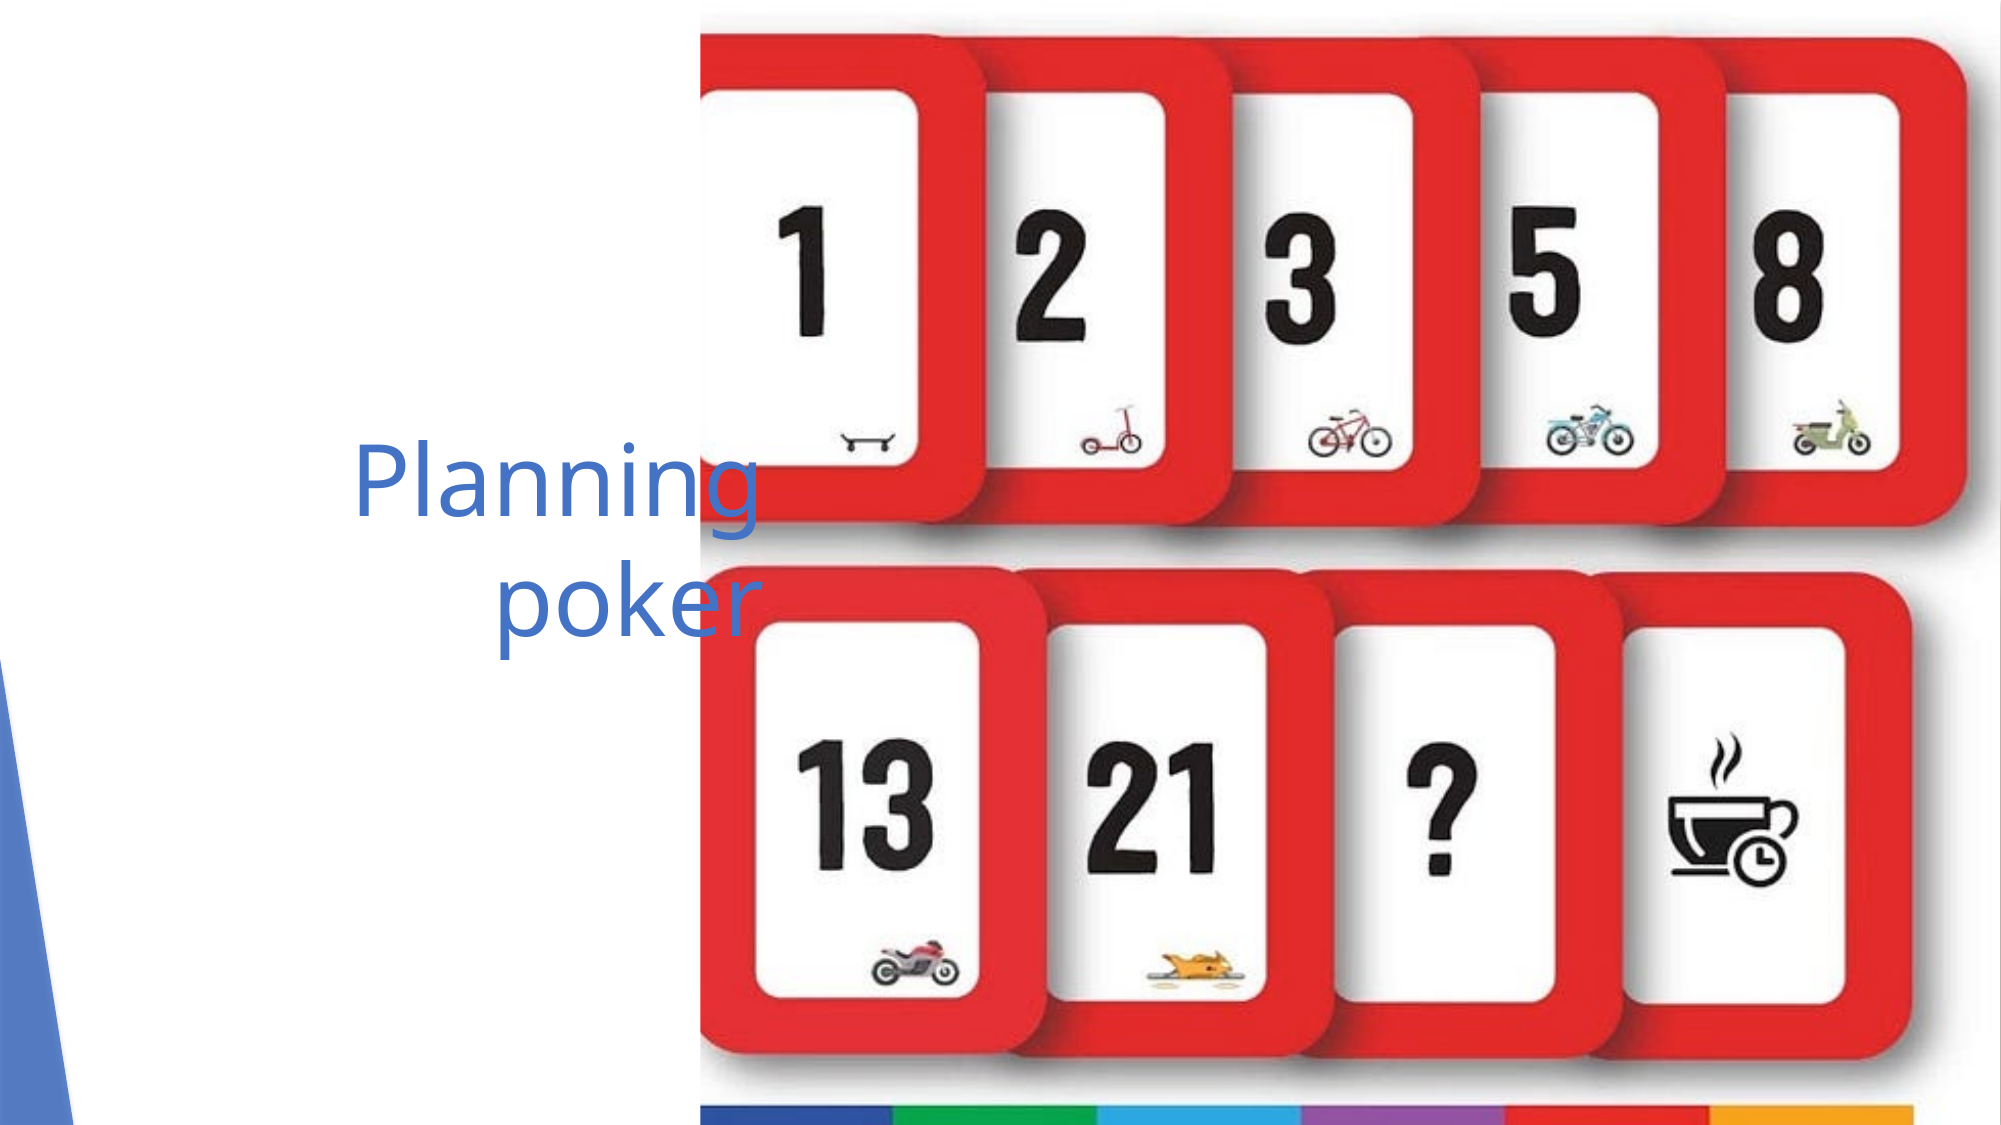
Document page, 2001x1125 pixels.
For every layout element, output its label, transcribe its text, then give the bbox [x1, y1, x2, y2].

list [699, 0, 2000, 1125]
title Planning poker [109, 275, 695, 664]
